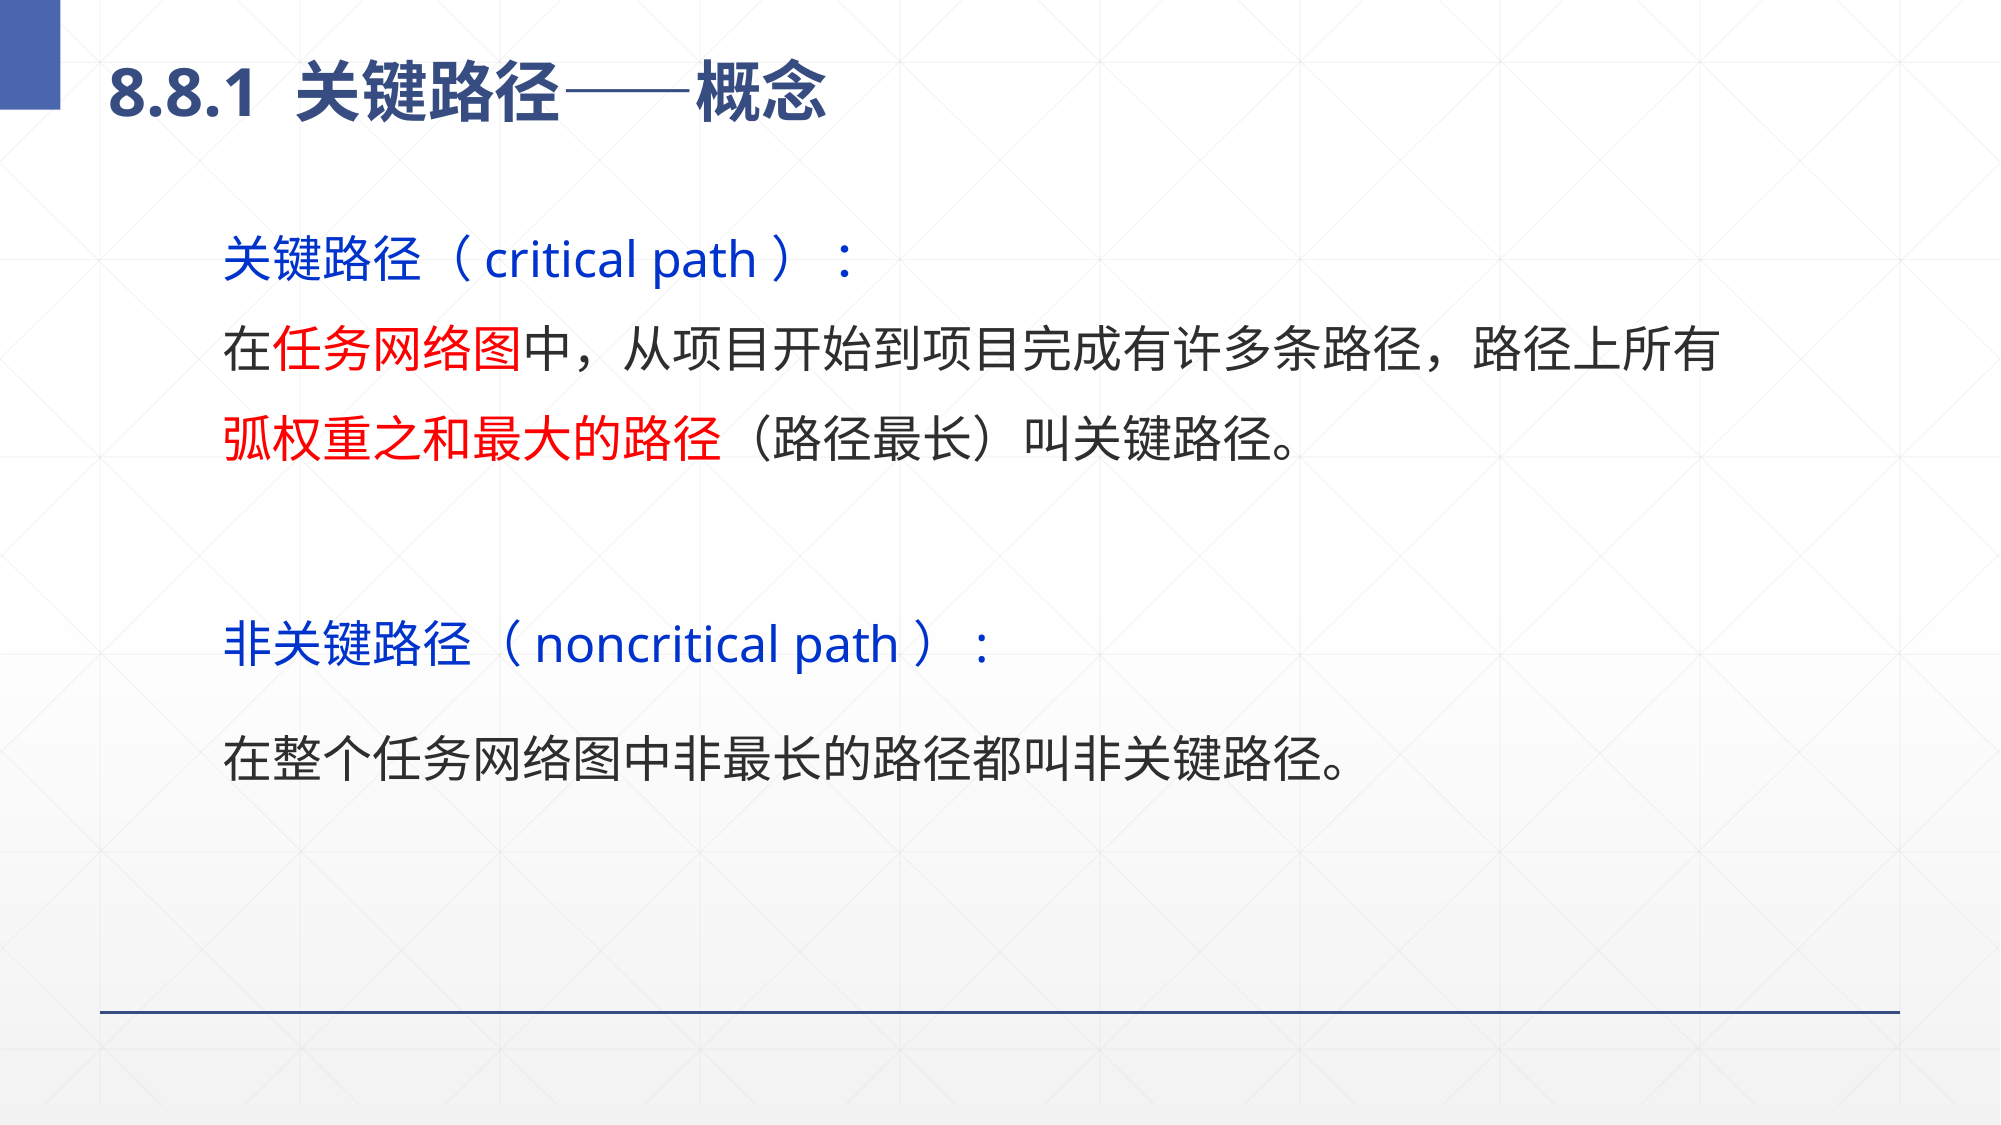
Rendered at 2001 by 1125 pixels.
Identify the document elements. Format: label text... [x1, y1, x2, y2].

title 8.8.1 关键路径——概念 [93, 18, 1914, 129]
text_box 关键路径（critical path） ： 在任务网络图中，从项目开始到项目完成有许多条路径，路径上所有弧权重之和最大的路径（路径最长）叫关键路径。 非关键路径（noncritical path）: 在整个任务网络图中非最长的路径都叫非关键路径。 [207, 190, 1772, 910]
